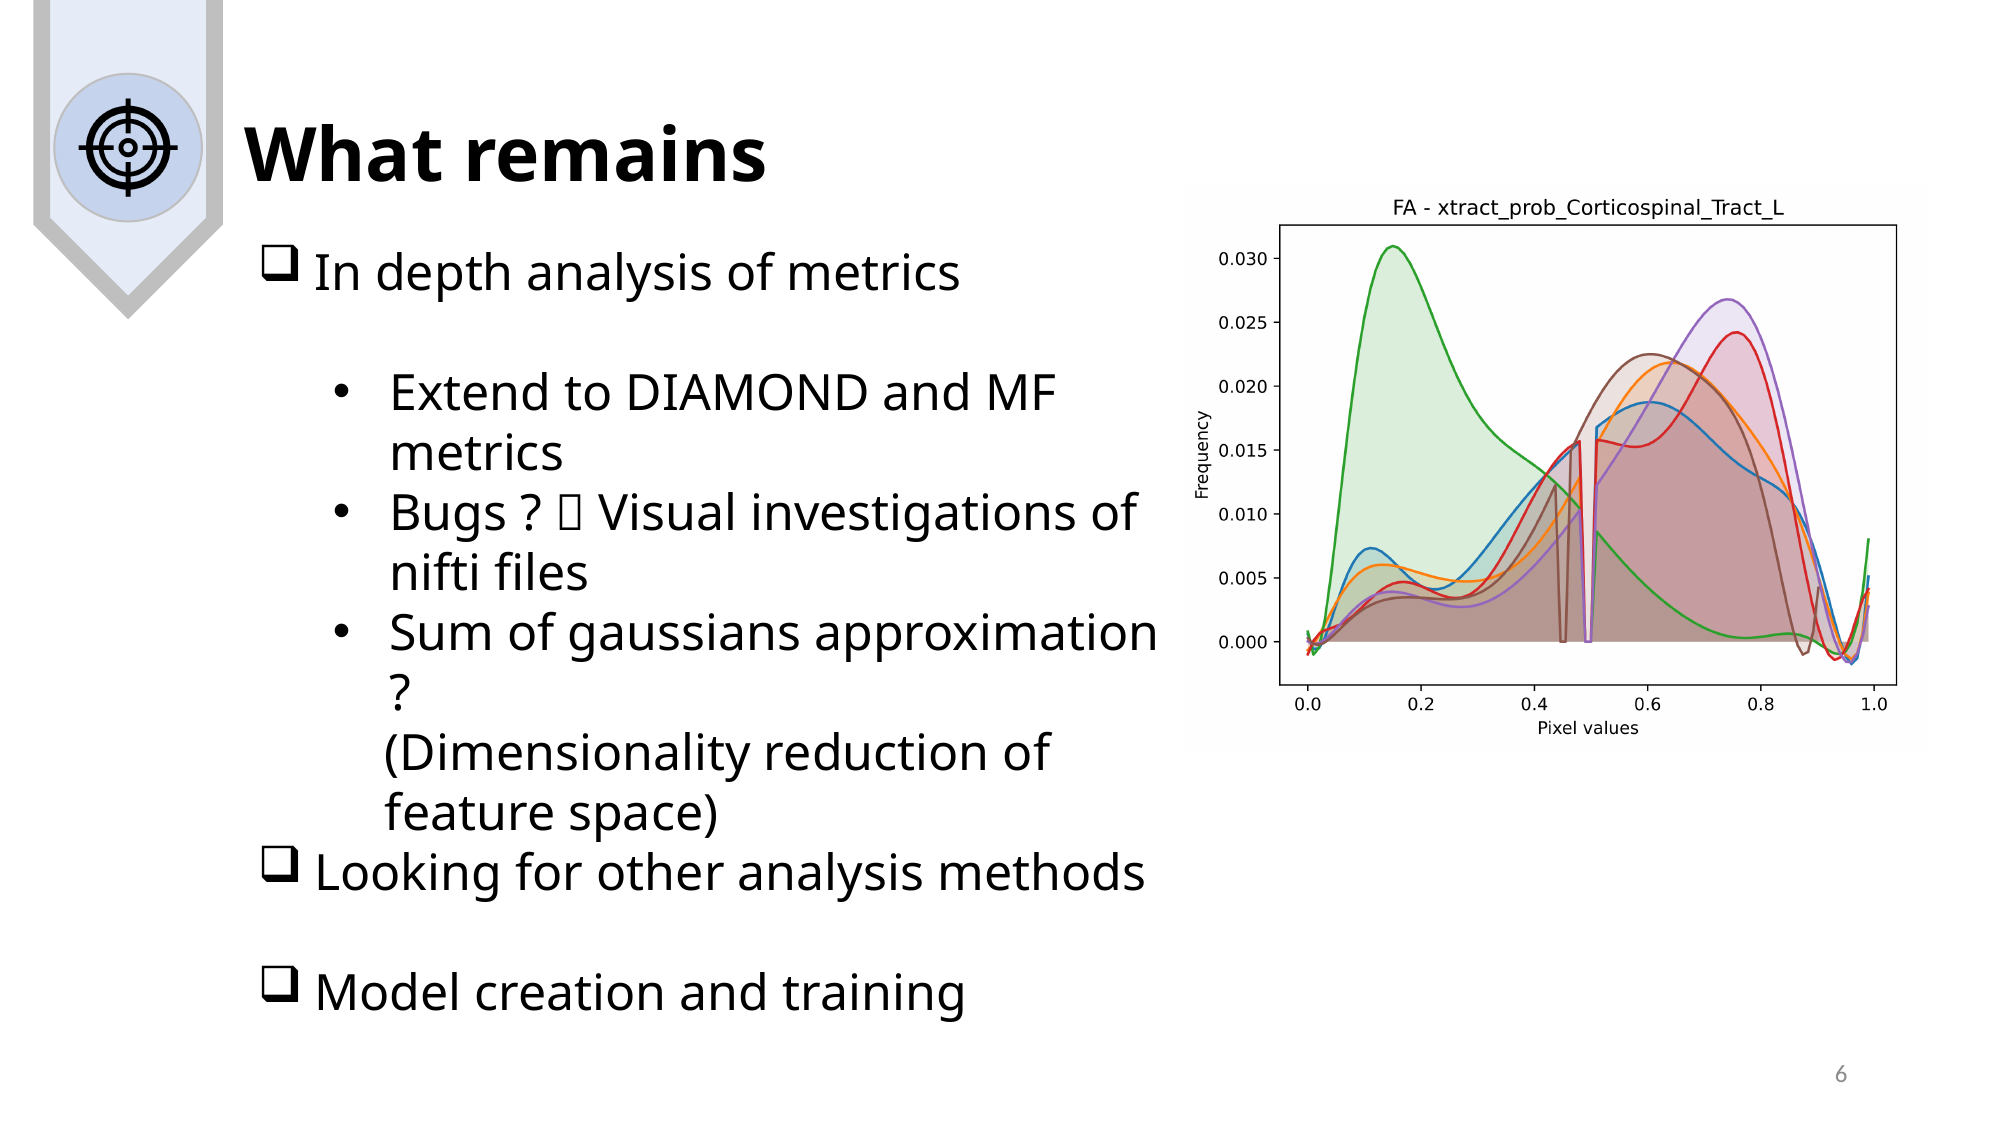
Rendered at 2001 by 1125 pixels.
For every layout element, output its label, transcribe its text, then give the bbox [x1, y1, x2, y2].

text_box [41, 0, 215, 308]
slide_number 6 [1412, 1042, 1863, 1103]
text_box Looking for other analysis methods Model creation and training [243, 773, 1690, 1028]
picture [1182, 186, 1930, 750]
picture [70, 90, 186, 205]
text_box In depth analysis of metrics Extend to DIAMOND and MF metrics Bugs ?  Visual investigations of nifti files Sum of gaussians approximation ? (Dimensionality reduction of feature space) [243, 172, 1183, 773]
text_box What remains [229, 99, 1310, 204]
